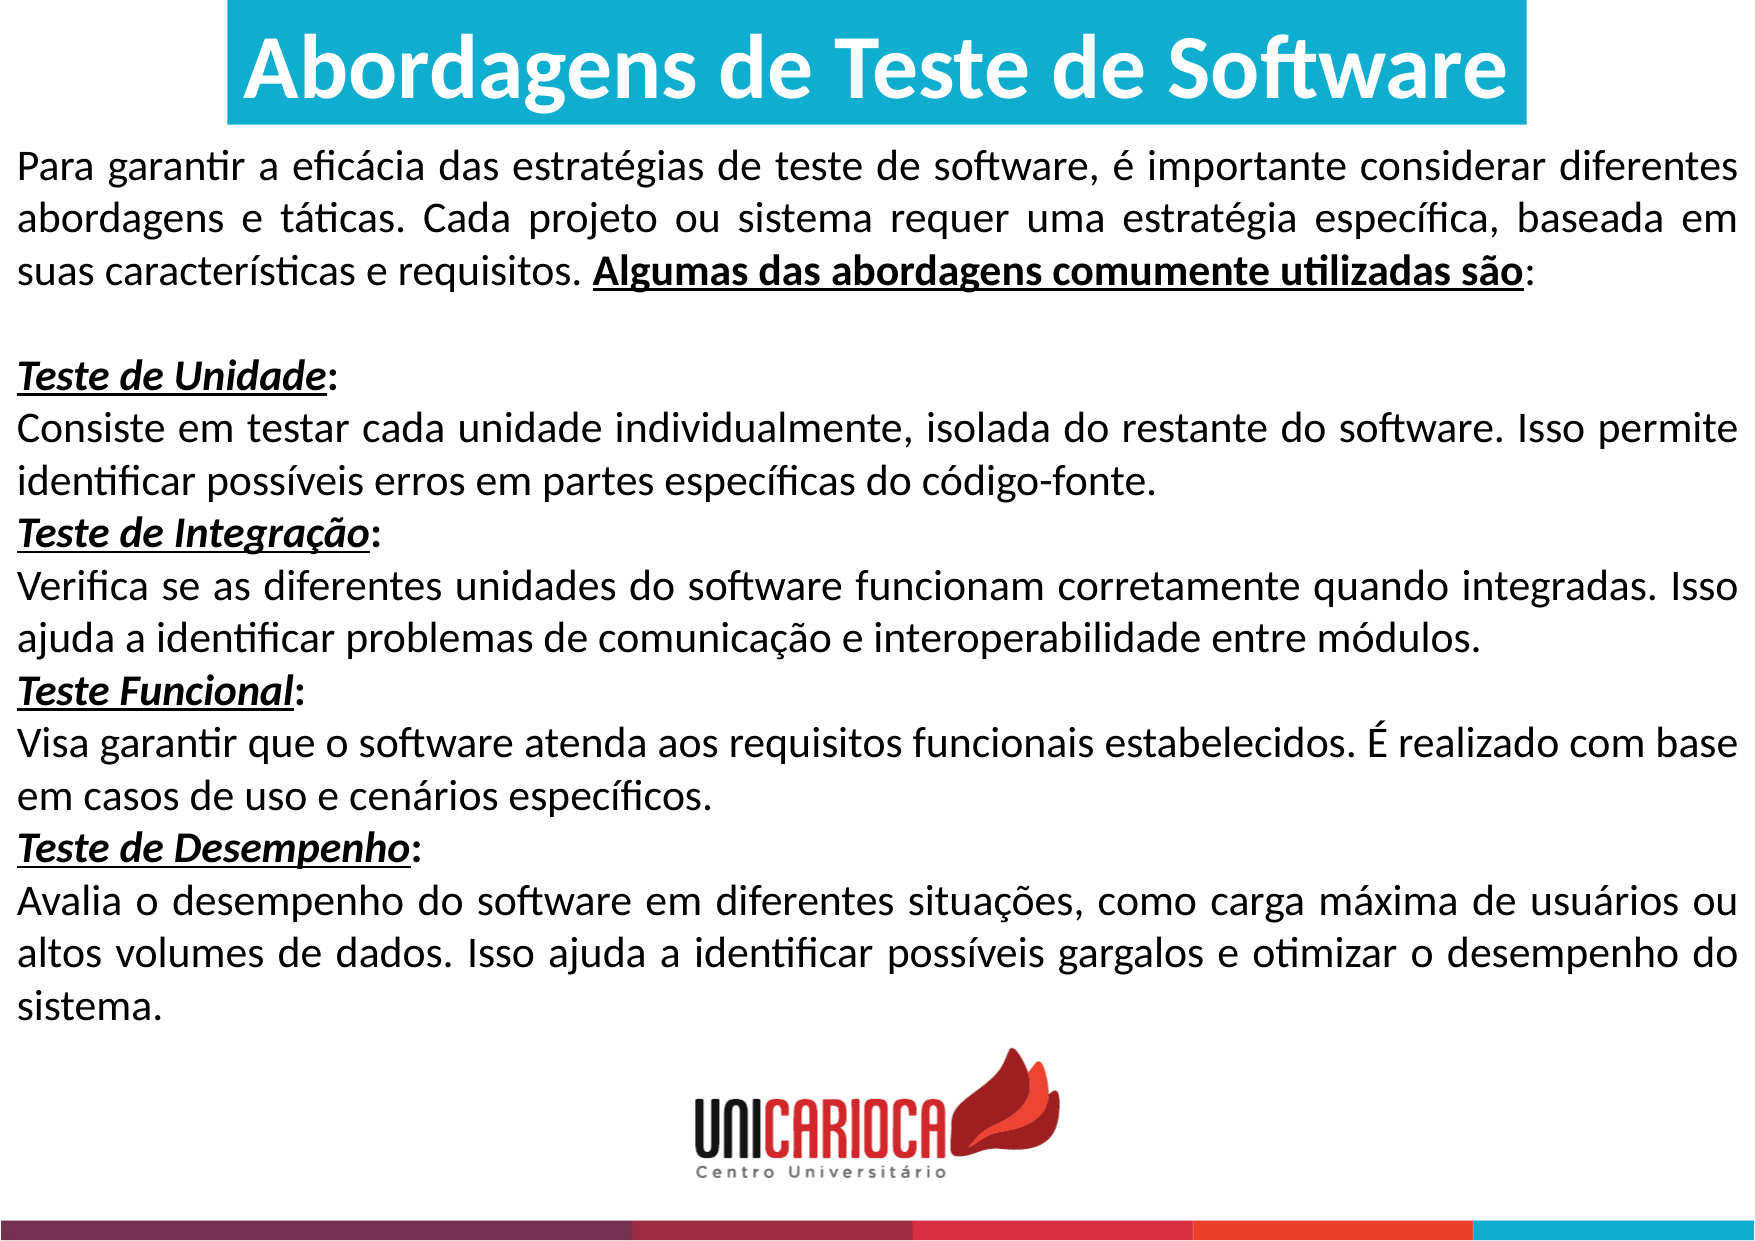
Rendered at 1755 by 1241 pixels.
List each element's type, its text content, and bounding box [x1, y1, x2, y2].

text_box Abordagens de Teste de Software [227, 0, 1527, 125]
picture [0, 0, 1755, 1241]
text_box Para garantir a eficácia das estratégias de teste de software, é importante considerar diferentes abordagens e táticas. Cada projeto ou sistema requer uma estratégia específica, baseada em suas características e requisitos. Algumas das abordagens comumente utilizadas são: Teste de Unidade: Consiste em testar cada unidade individualmente, isolada do restante do software. Isso permite identificar possíveis erros em partes específicas do código-fonte. Teste de Integração: Verifica se as diferentes unidades do software funcionam corretamente quando integradas. Isso ajuda a identificar problemas de comunicação e interoperabilidade entre módulos. Teste Funcional: Visa garantir que o software atenda aos requisitos funcionais estabelecidos. É realizado com base em casos de uso e cenários específicos. Teste de Desempenho: Avalia o desempenho do software em diferentes situações, como carga máxima de usuários ou altos volumes de dados. Isso ajuda a identificar possíveis gargalos e otimizar o desempenho do sistema. [2, 128, 1755, 1089]
